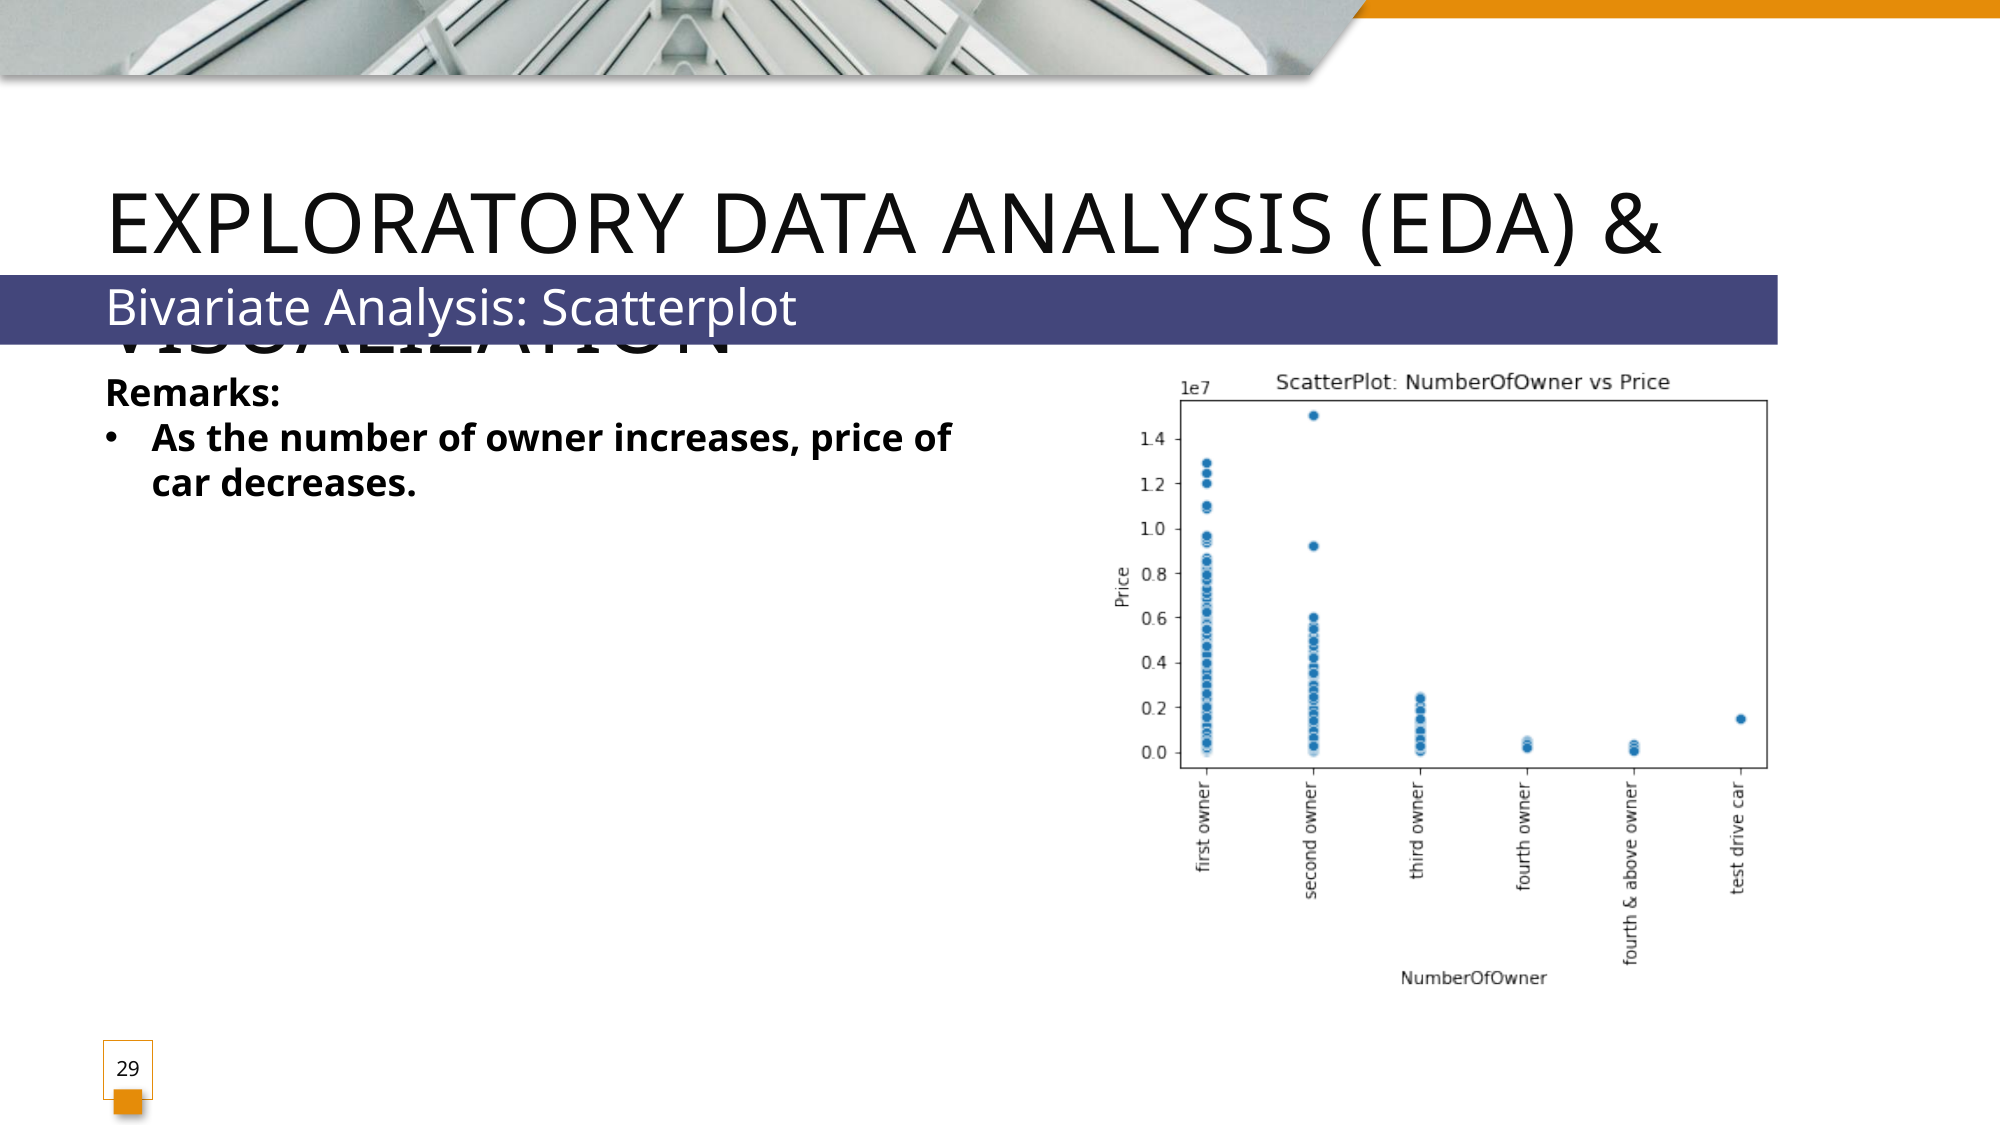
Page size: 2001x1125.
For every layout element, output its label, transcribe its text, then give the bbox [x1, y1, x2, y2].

slide_number 29 [103, 1040, 153, 1100]
title Exploratory Data analysis (eda) & visualization [90, 162, 1863, 279]
text_box [113, 1089, 143, 1115]
picture [0, 0, 1367, 76]
list Bivariate Analysis: Scatterplot [0, 275, 1778, 345]
picture [1103, 361, 1779, 1001]
text_box Remarks: As the number of owner increases, price of car decreases. [90, 361, 1000, 512]
